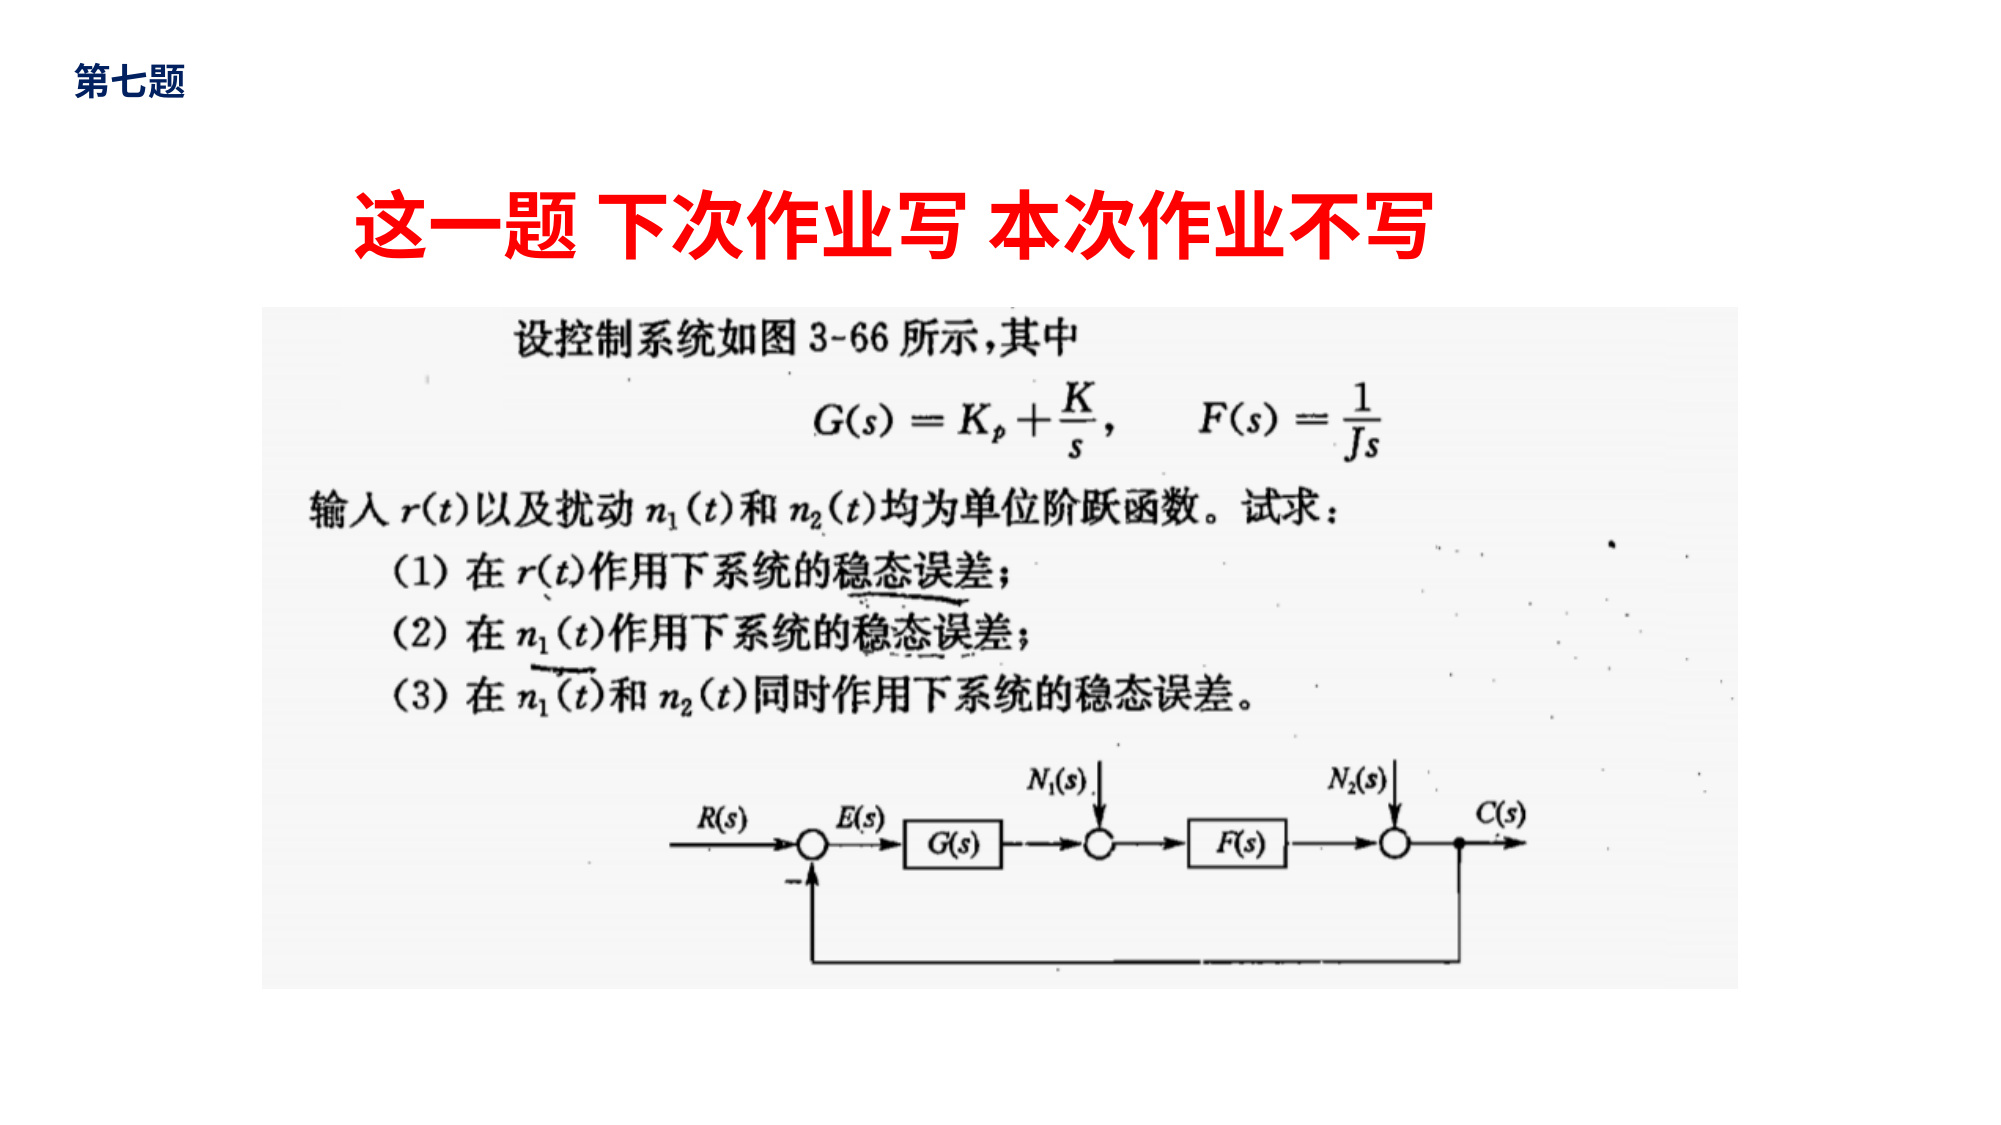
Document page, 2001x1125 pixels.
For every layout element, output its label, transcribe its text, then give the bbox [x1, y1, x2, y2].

text_box 这一题 下次作业写 本次作业不写 [338, 170, 1635, 276]
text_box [262, 307, 1738, 989]
text_box 第七题 [58, 50, 914, 111]
